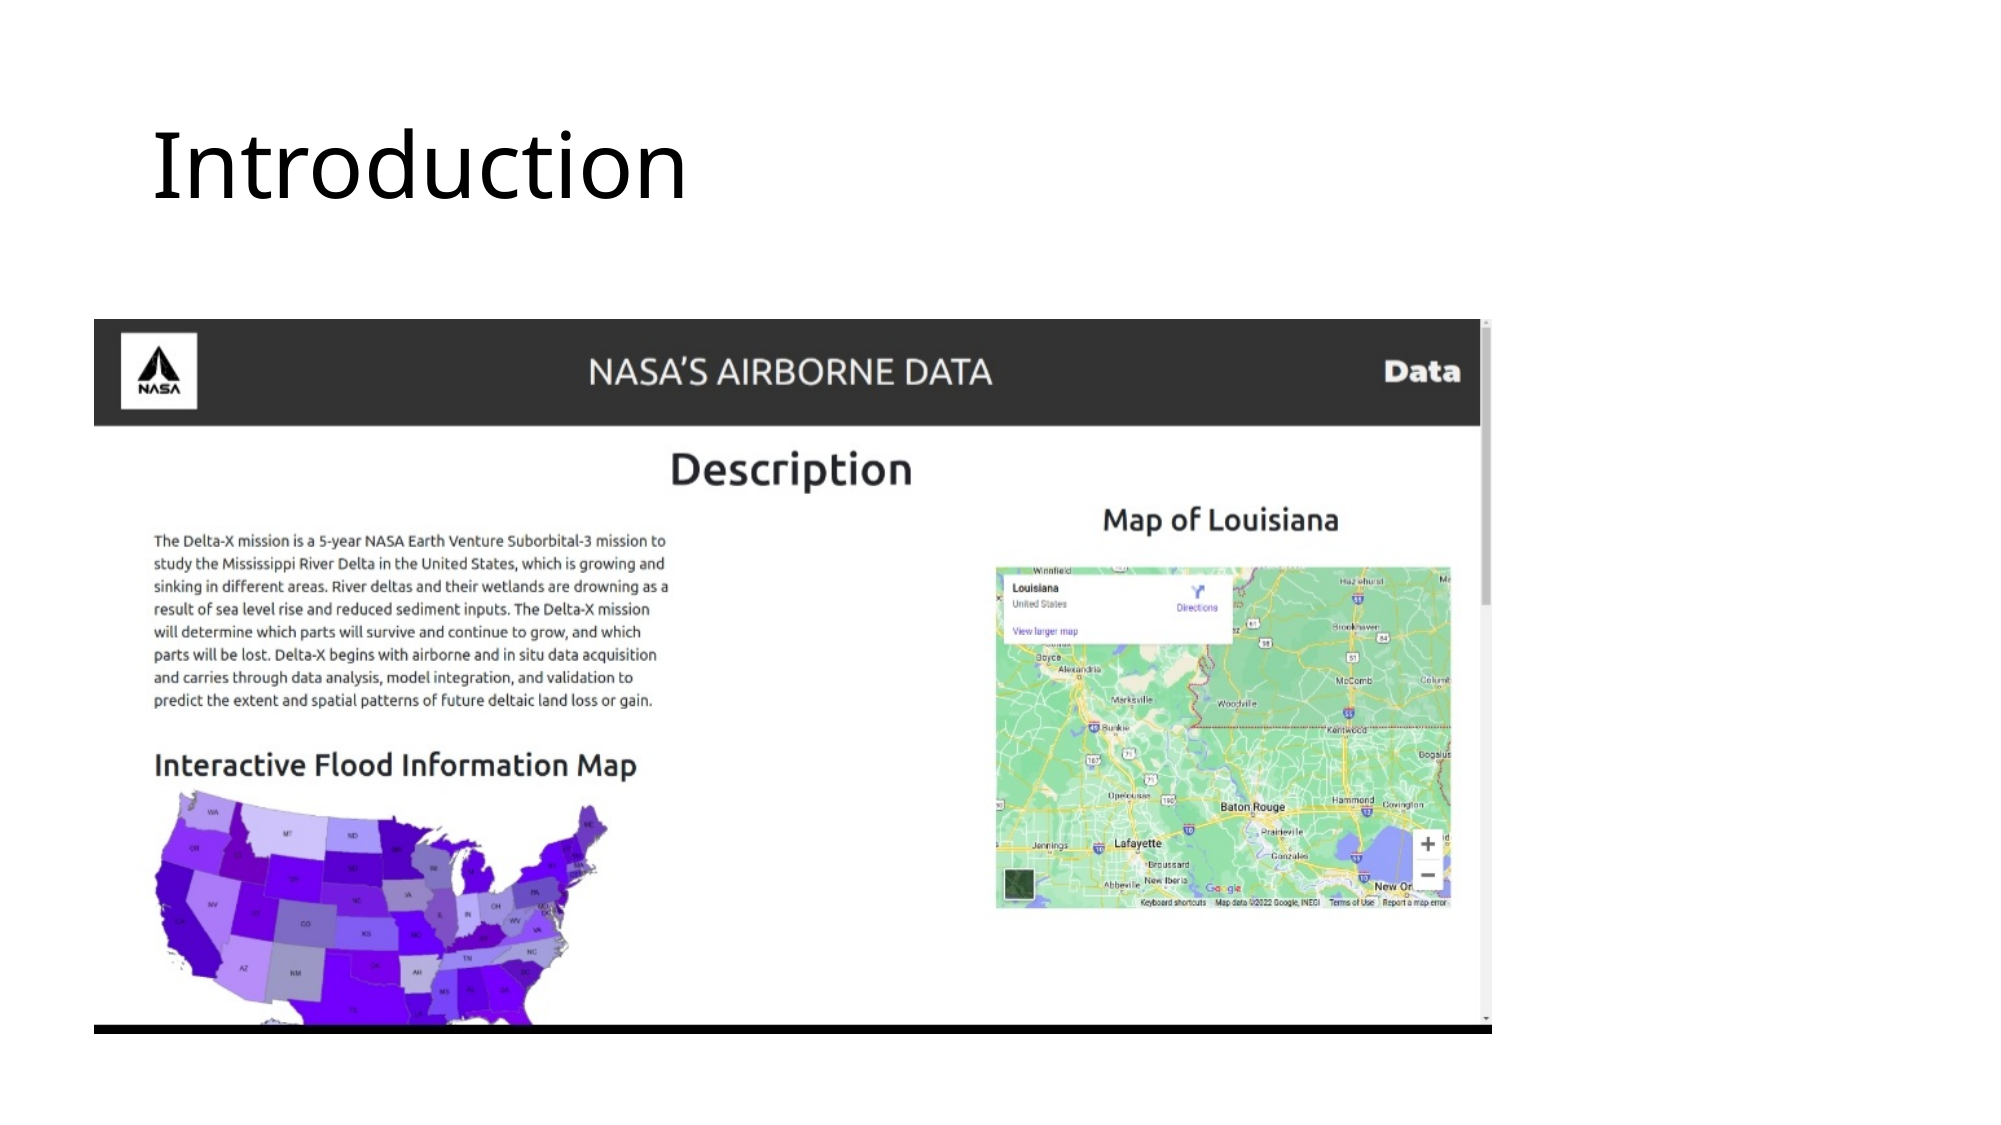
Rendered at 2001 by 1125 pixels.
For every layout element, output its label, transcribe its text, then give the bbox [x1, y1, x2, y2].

title Introduction [137, 59, 1863, 278]
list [94, 319, 1492, 1034]
